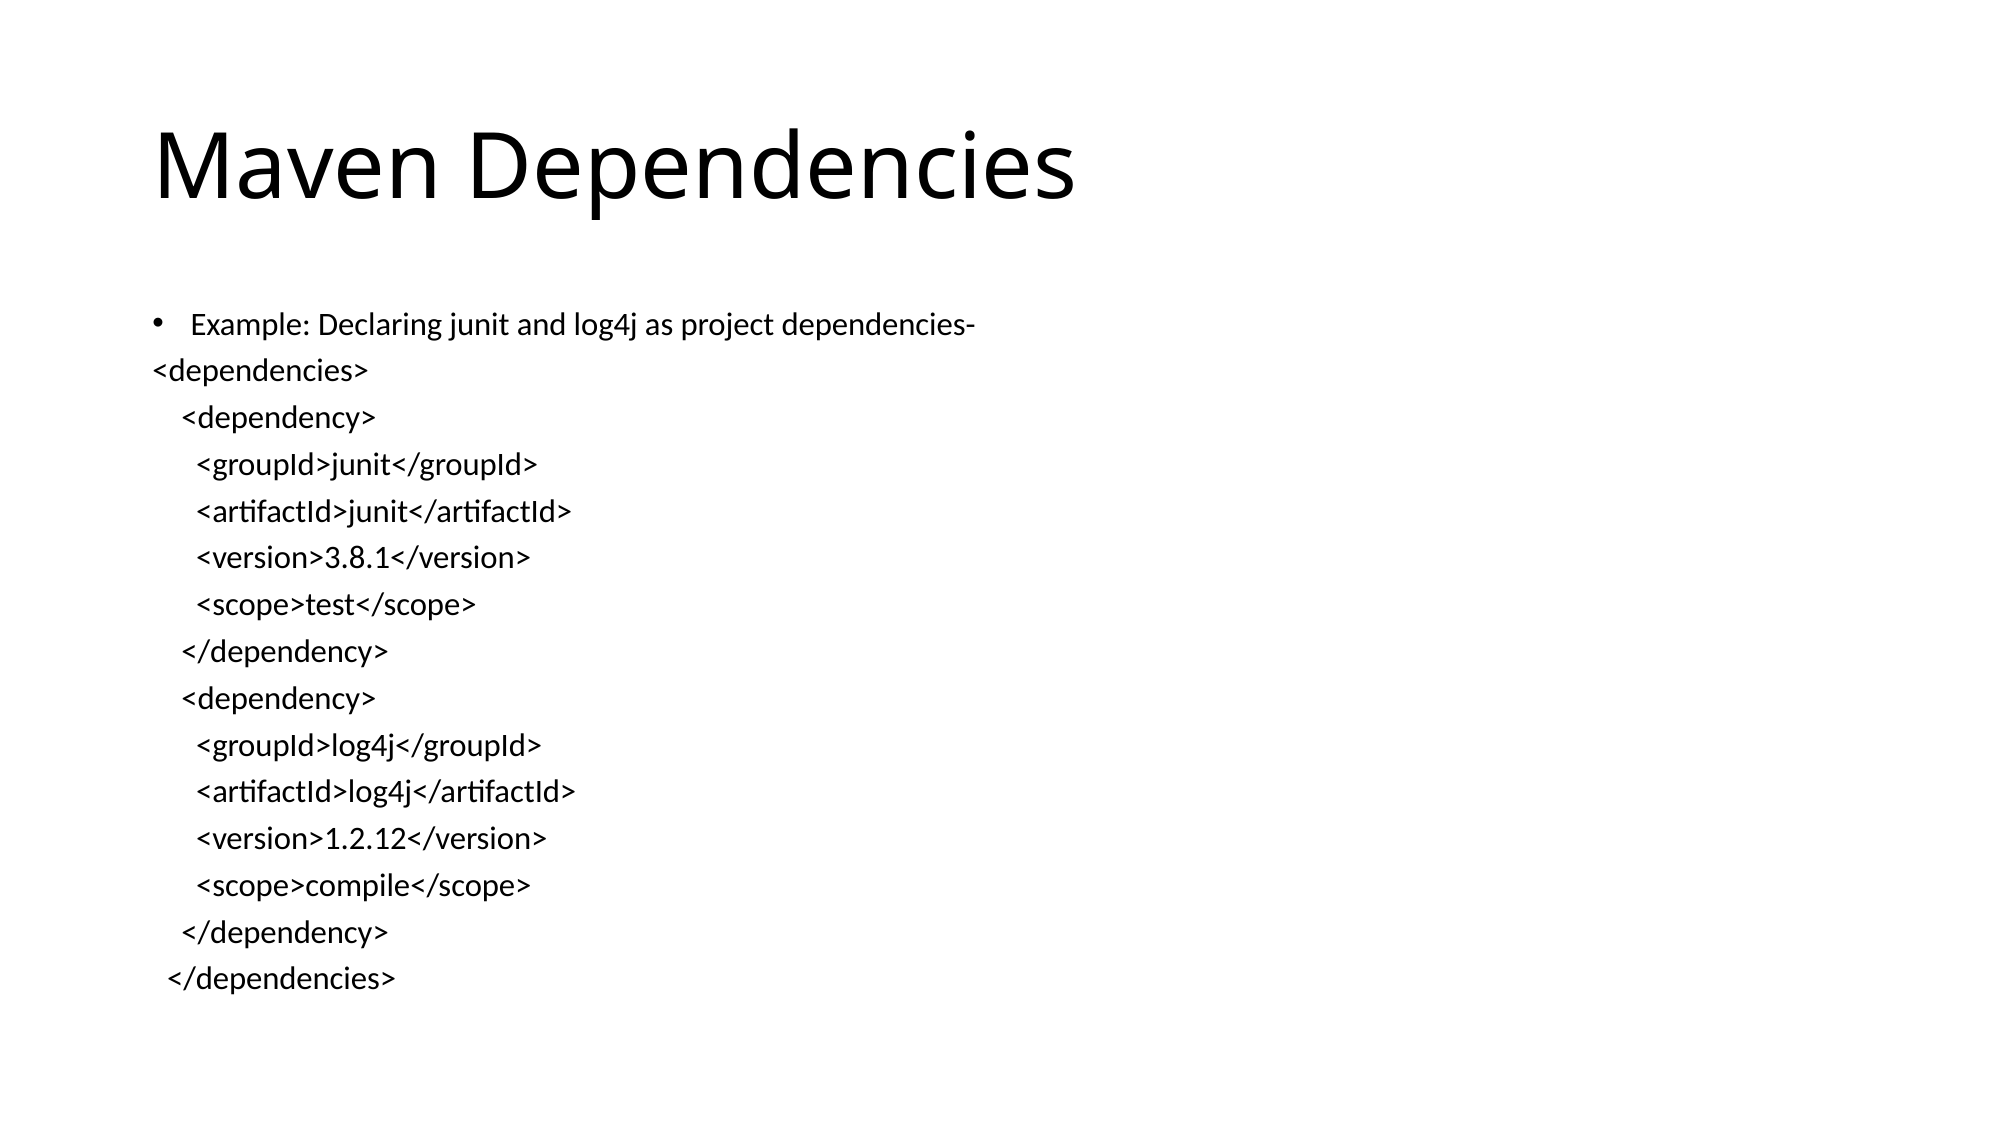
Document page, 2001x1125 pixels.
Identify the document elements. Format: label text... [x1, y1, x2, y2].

title Maven Dependencies [137, 59, 1863, 278]
list Example: Declaring junit and log4j as project dependencies- <dependencies> <dependency> <groupId>junit</groupId> <artifactId>junit</artifactId> <version>3.8.1</version> <scope>test</scope> </dependency> <dependency> <groupId>log4j</groupId> <artifactId>log4j</artifactId> <version>1.2.12</version> <scope>compile</scope> </dependency> </dependencies> [137, 299, 1863, 1014]
